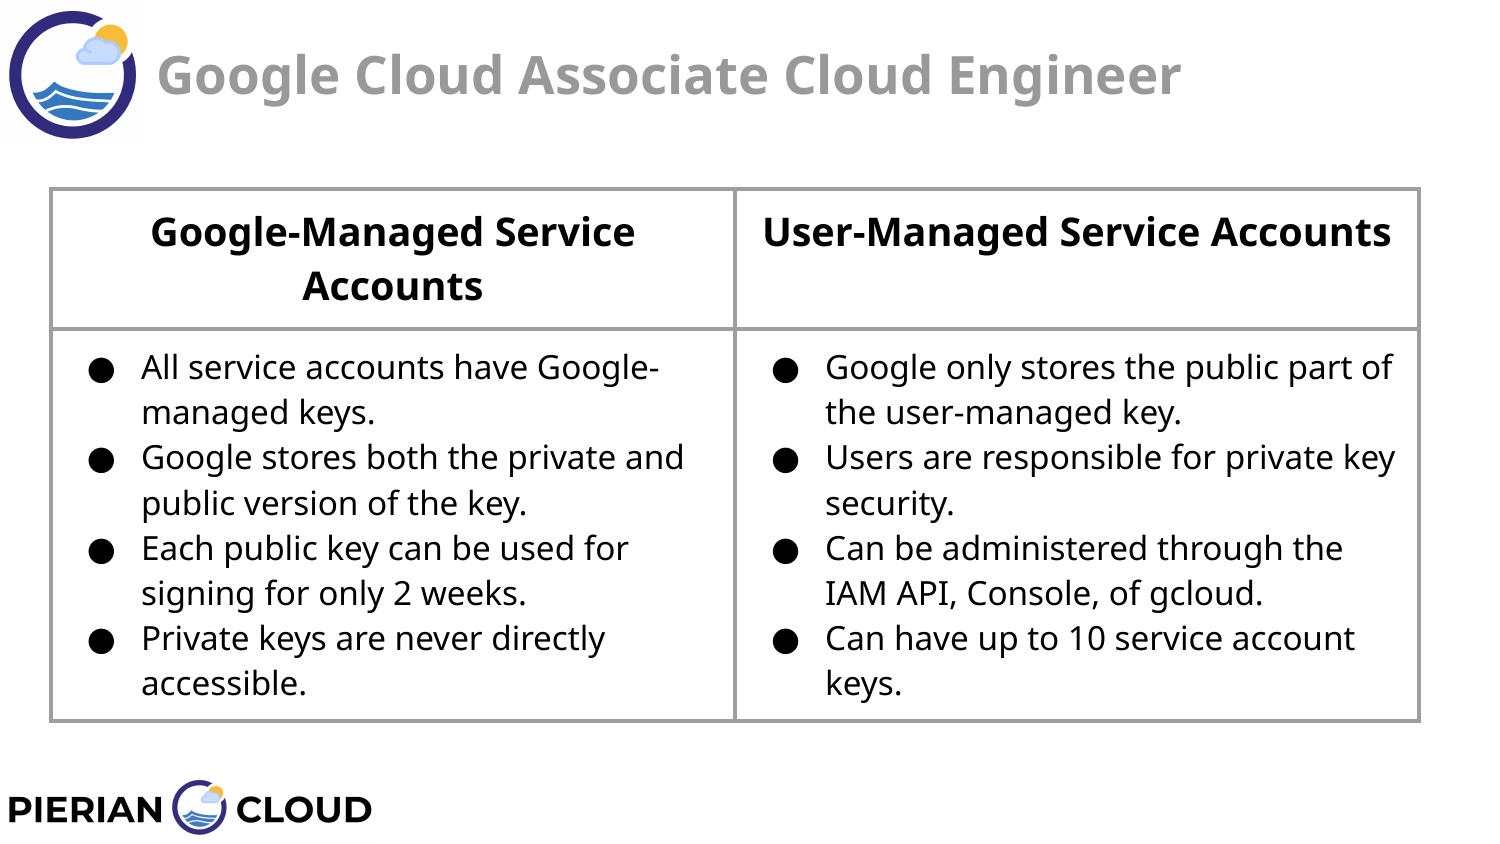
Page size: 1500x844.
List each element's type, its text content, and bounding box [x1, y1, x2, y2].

title Google Cloud Associate Cloud Engineer [146, 25, 1420, 120]
table_cell All service accounts have Google-managed keys. Google stores both the private and public version of the key. Each public key can be used for signing for only 2 weeks. Private keys are never directly accessible. [53, 331, 733, 719]
picture [0, 758, 375, 844]
table_header User-Managed Service Accounts [737, 191, 1417, 327]
table_cell Google only stores the public part of the user-managed key. Users are responsible for private key security. Can be administered through the IAM API, Console, of gcloud. Can have up to 10 service account keys. [737, 331, 1417, 719]
table_header Google-Managed Service Accounts [53, 191, 733, 327]
picture [0, 0, 142, 146]
